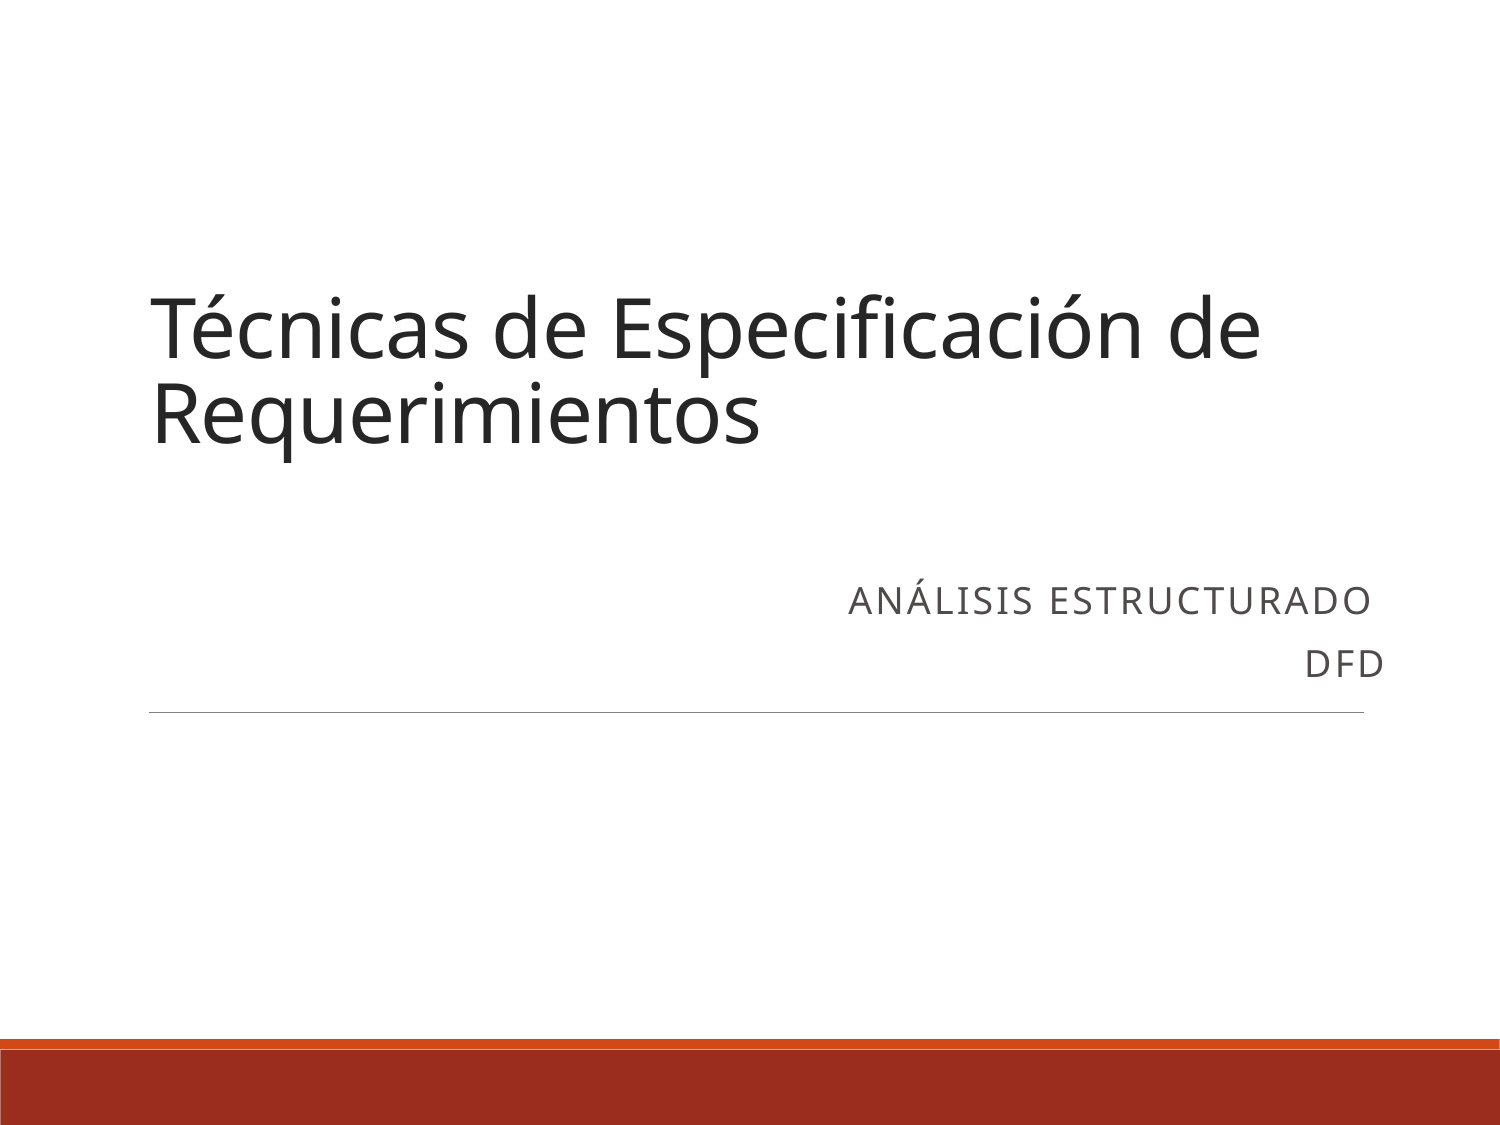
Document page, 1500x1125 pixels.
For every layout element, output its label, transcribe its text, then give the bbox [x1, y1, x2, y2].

subtitle Análisis Estructurado DFD [112, 575, 1400, 863]
title Técnicas de Especificación de Requerimientos [135, 136, 1373, 468]
